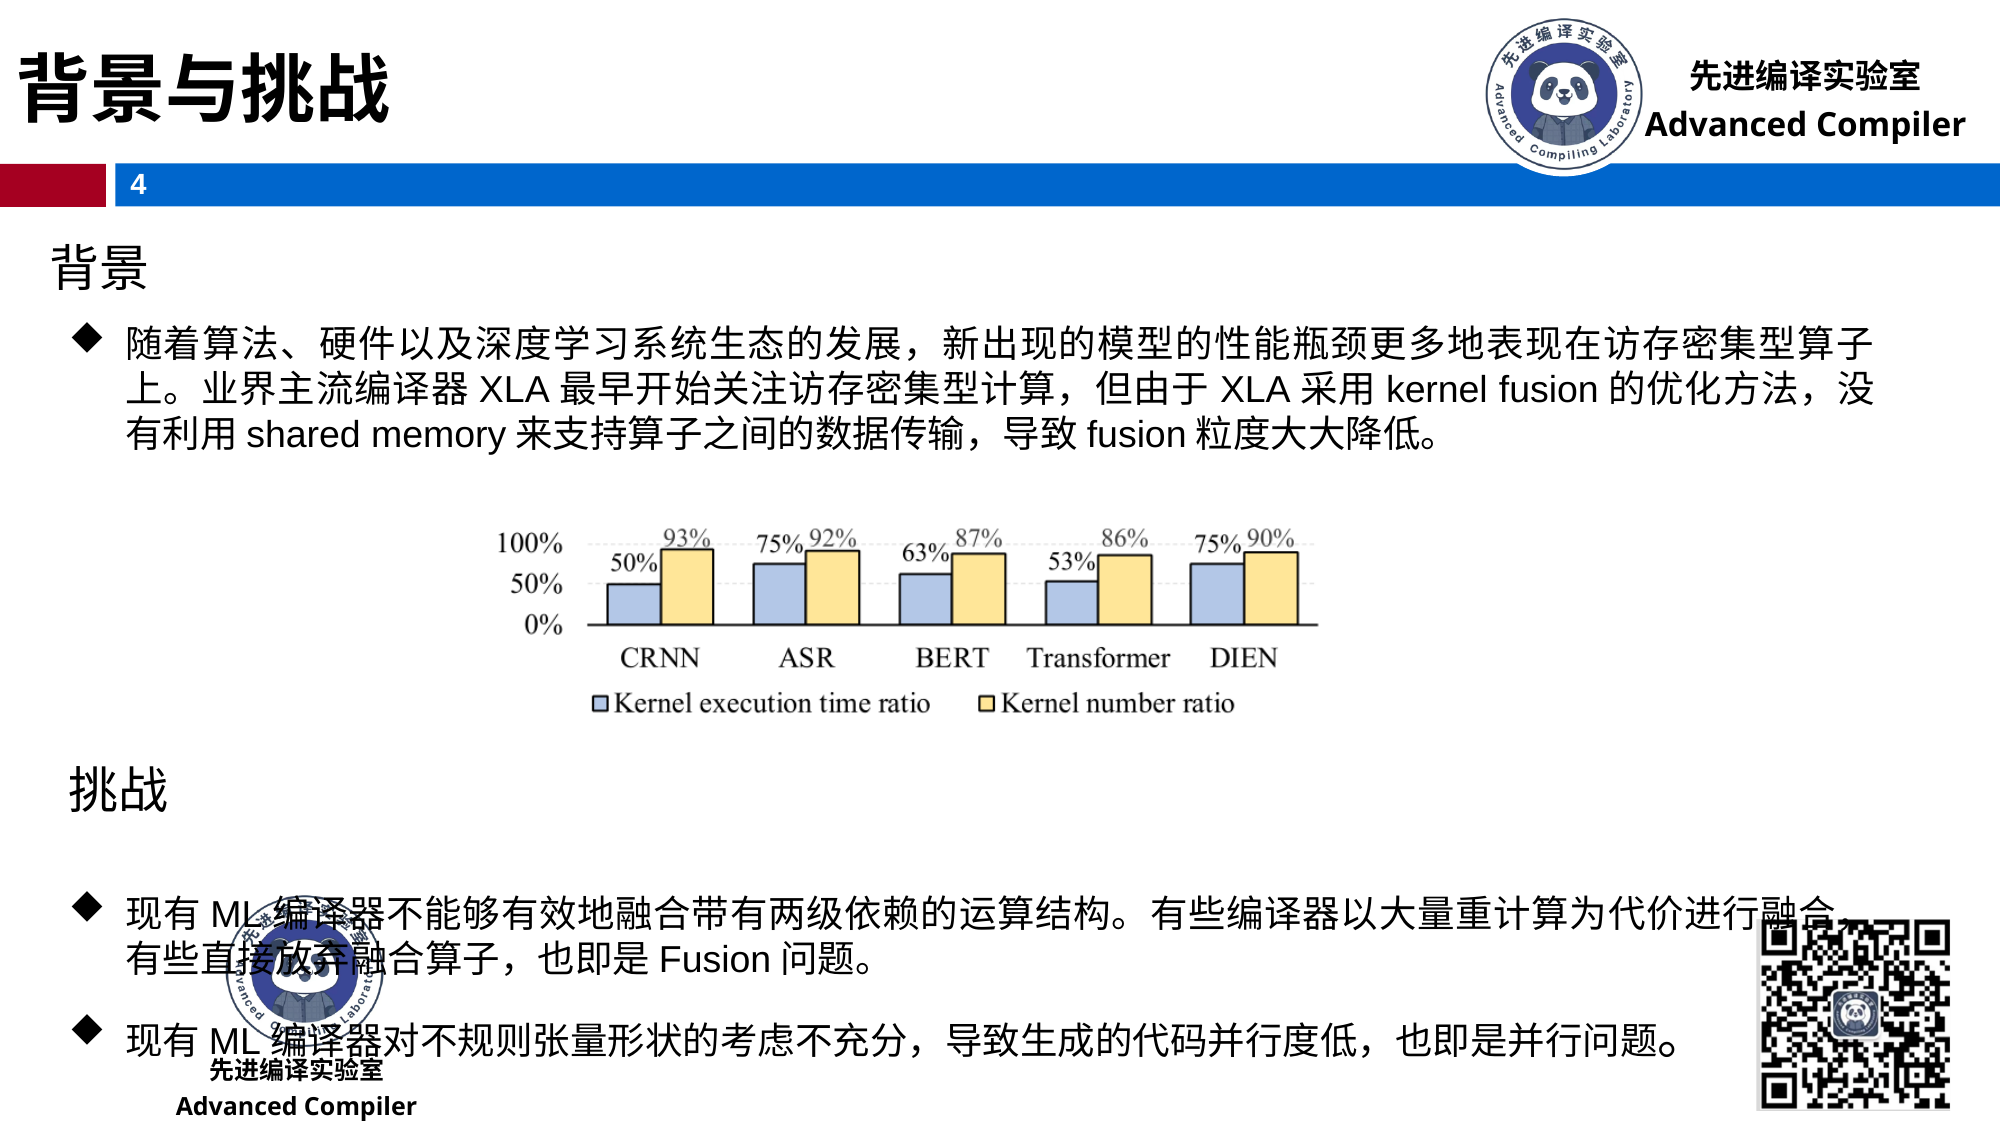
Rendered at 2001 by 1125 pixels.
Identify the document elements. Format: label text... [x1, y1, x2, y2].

picture [1494, 143, 1633, 177]
text_box 背景 [0, 228, 1177, 304]
title 背景与挑战 [0, 31, 1891, 143]
text_box 挑战 [53, 751, 1069, 827]
picture [474, 479, 1368, 752]
text_box 现有ML编译器不能够有效地融合带有两级依赖的运算结构。有些编译器以大量重计算为代价进行融合，有些直接放弃融合算子，也即是Fusion问题。 现有ML编译器对不规则张量形状的考虑不充分，导致生成的代码并行度低，也即是并行问题。 [53, 882, 1891, 1072]
text_box 随着算法、硬件以及深度学习系统生态的发展，新出现的模型的性能瓶颈更多地表现在访存密集型算子上。业界主流编译器XLA最早开始关注访存密集型计算，但由于XLA采用kernel fusion的优化方法，没有利用shared memory来支持算子之间的数据传输，导致fusion粒度大大降低。 [53, 312, 1891, 463]
picture [1756, 919, 1951, 1111]
picture [1505, 9, 1622, 31]
